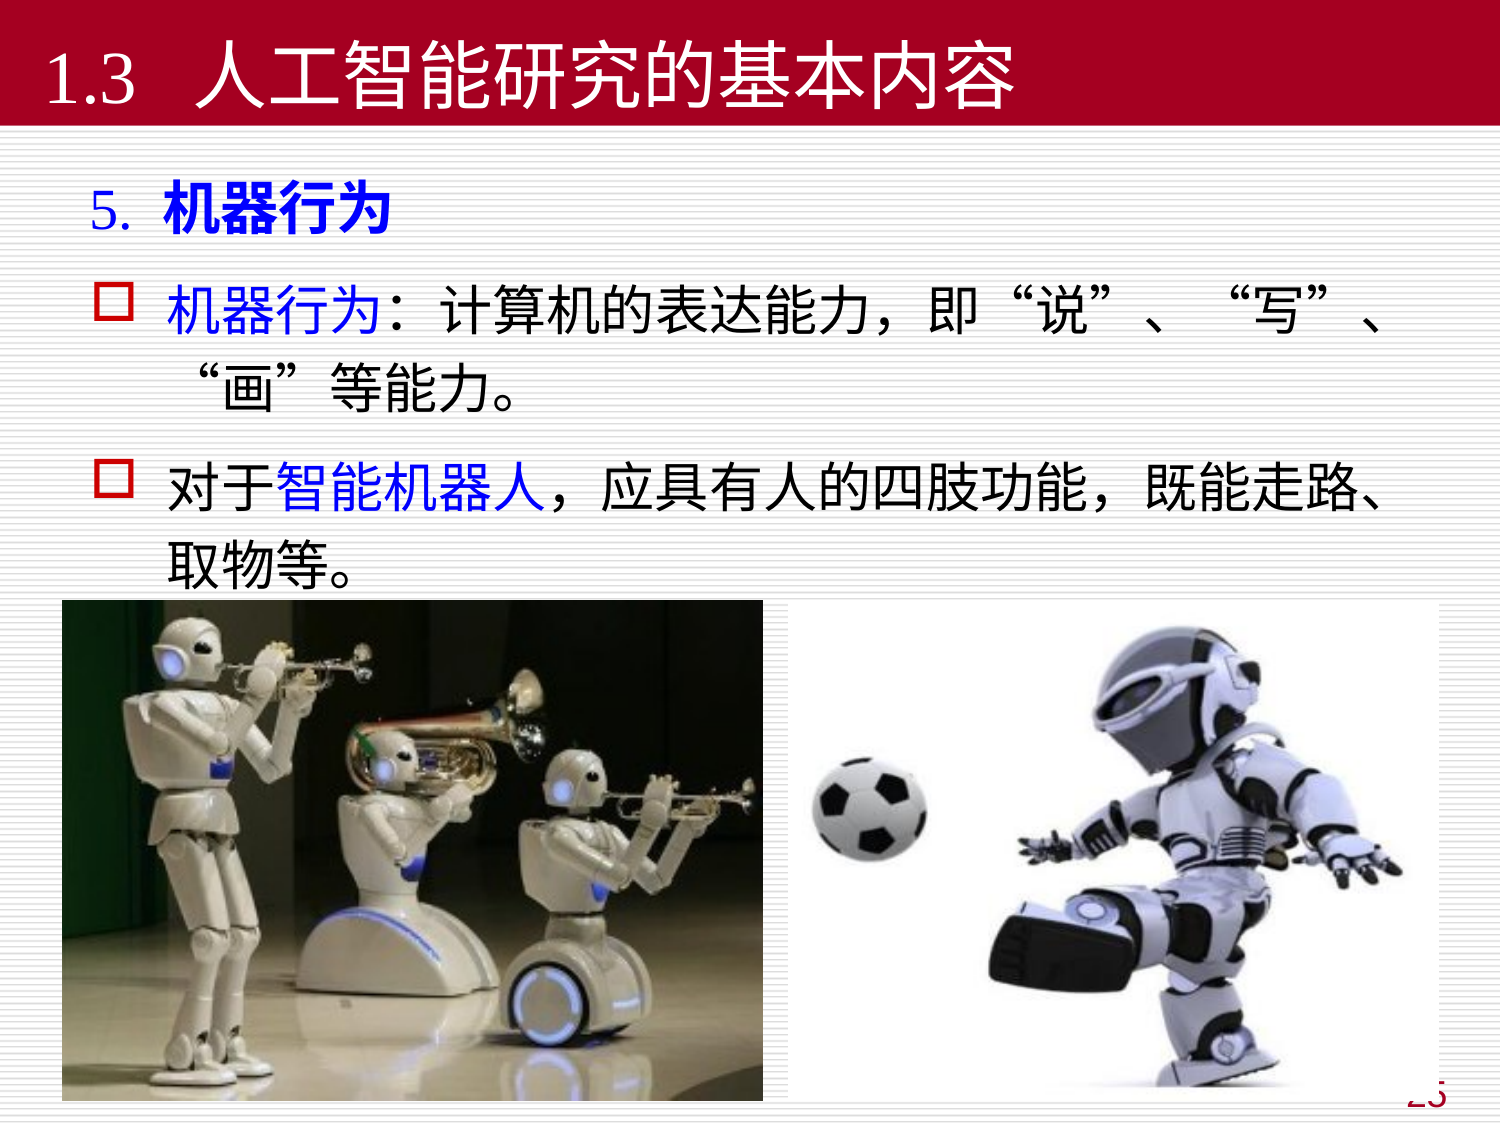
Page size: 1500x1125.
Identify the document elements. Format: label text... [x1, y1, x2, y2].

picture [0, 126, 1500, 1125]
slide_number 25 [1137, 1062, 1463, 1122]
text_box 5. 机器行为 机器行为：计算机的表达能力，即“说”、“写”、“画”等能力。 对于智能机器人，应具有人的四肢功能，既能走路、取物等。 [75, 149, 1468, 601]
text_box 1.3 人工智能研究的基本内容 [0, 0, 1500, 126]
